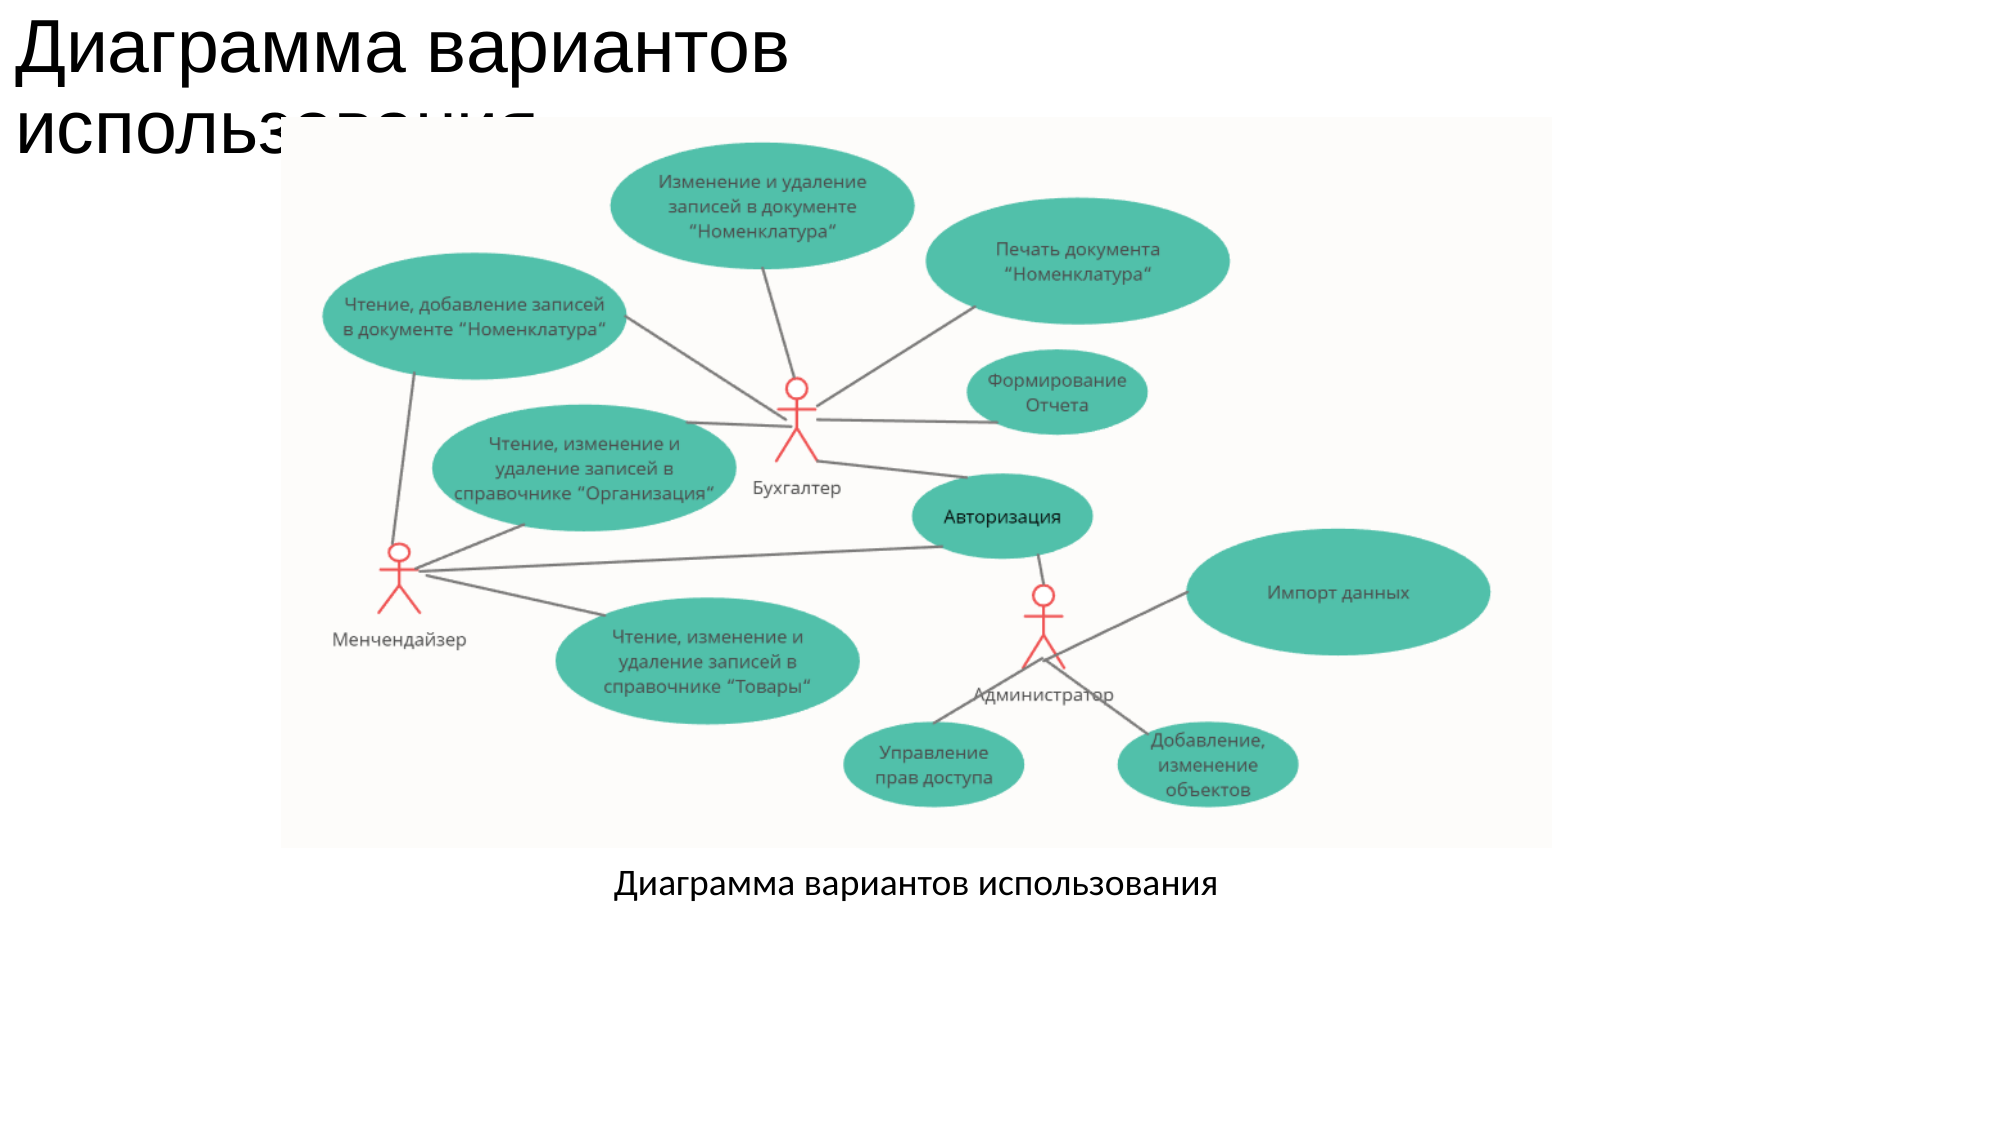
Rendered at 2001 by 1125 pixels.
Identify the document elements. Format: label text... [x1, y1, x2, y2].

text_box Диаграмма вариантов использования [598, 850, 1234, 911]
title Диаграмма вариантов использования [0, 0, 1250, 178]
picture [281, 117, 1552, 848]
